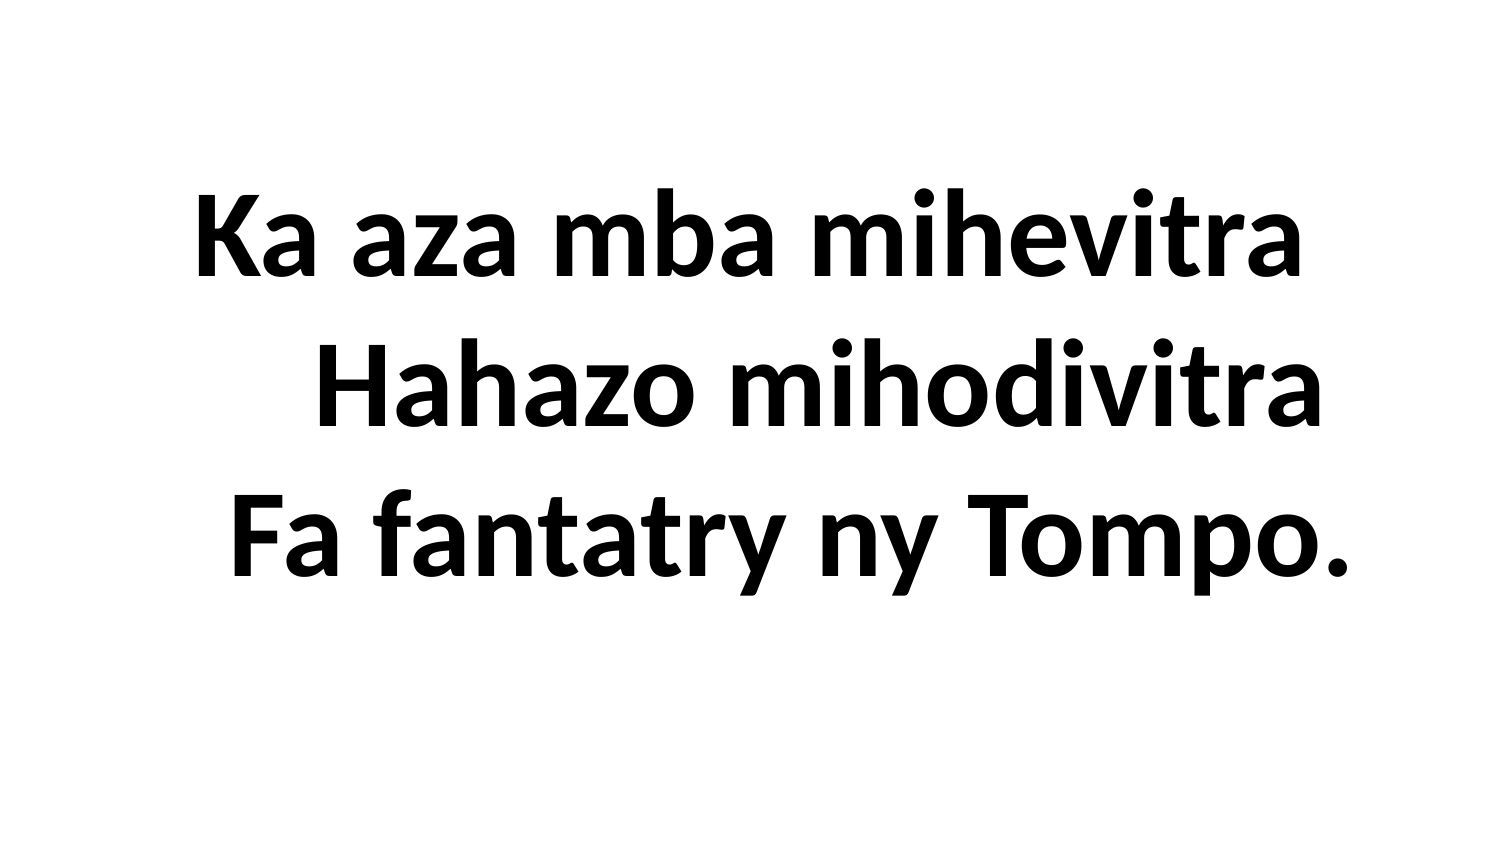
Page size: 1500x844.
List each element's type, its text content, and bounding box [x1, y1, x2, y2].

text_box Ka aza mba mihevitra Hahazo mihodivitra Fa fantatry ny Tompo. [0, 143, 1500, 759]
